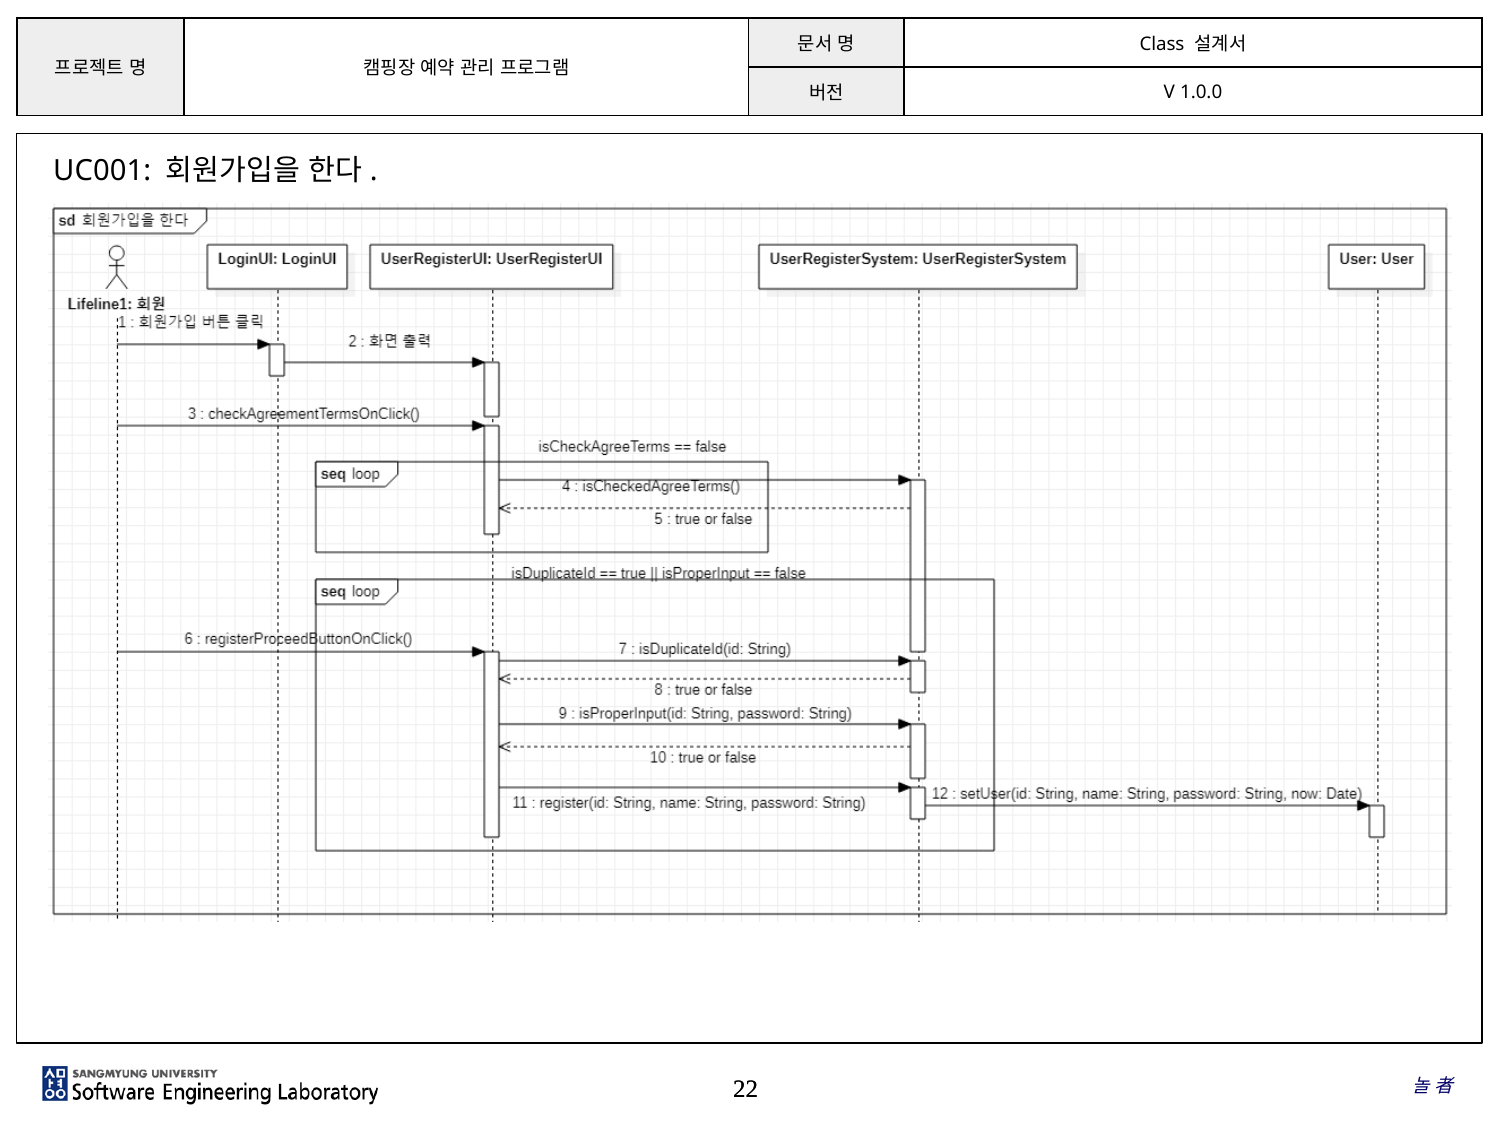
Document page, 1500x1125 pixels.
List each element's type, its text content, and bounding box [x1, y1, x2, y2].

picture [47, 202, 1453, 923]
picture [42, 1066, 382, 1106]
text_box UC001: 회원가입을 한다. [38, 143, 580, 194]
footer 놀 者 [994, 1060, 1454, 1110]
